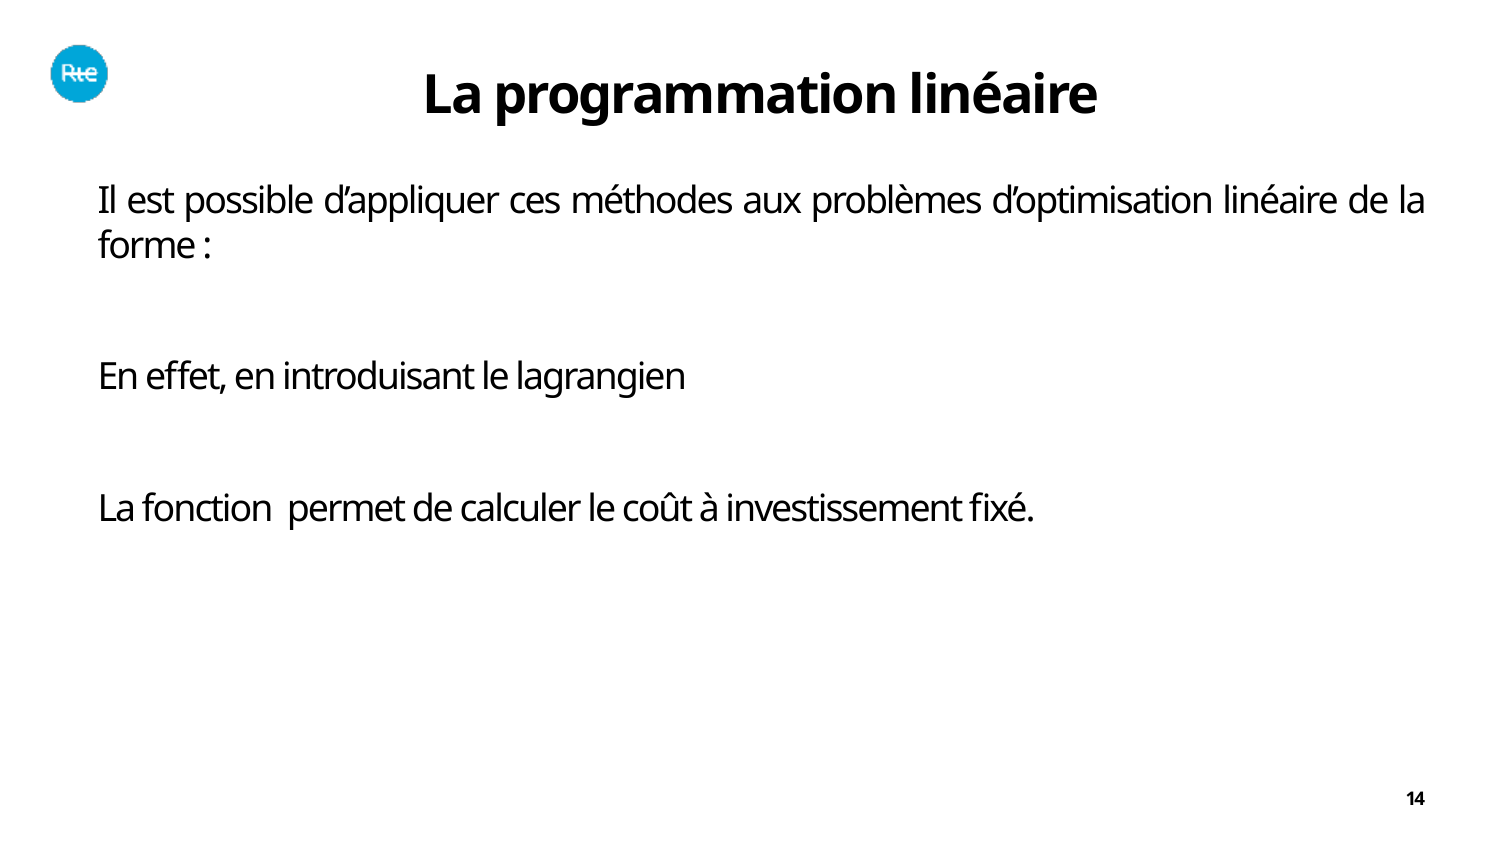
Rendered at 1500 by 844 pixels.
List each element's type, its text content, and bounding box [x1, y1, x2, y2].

slide_number 14 [1074, 787, 1425, 813]
picture [34, 28, 125, 120]
list La programmation linéaire [97, 59, 1425, 126]
picture [62, 65, 97, 81]
